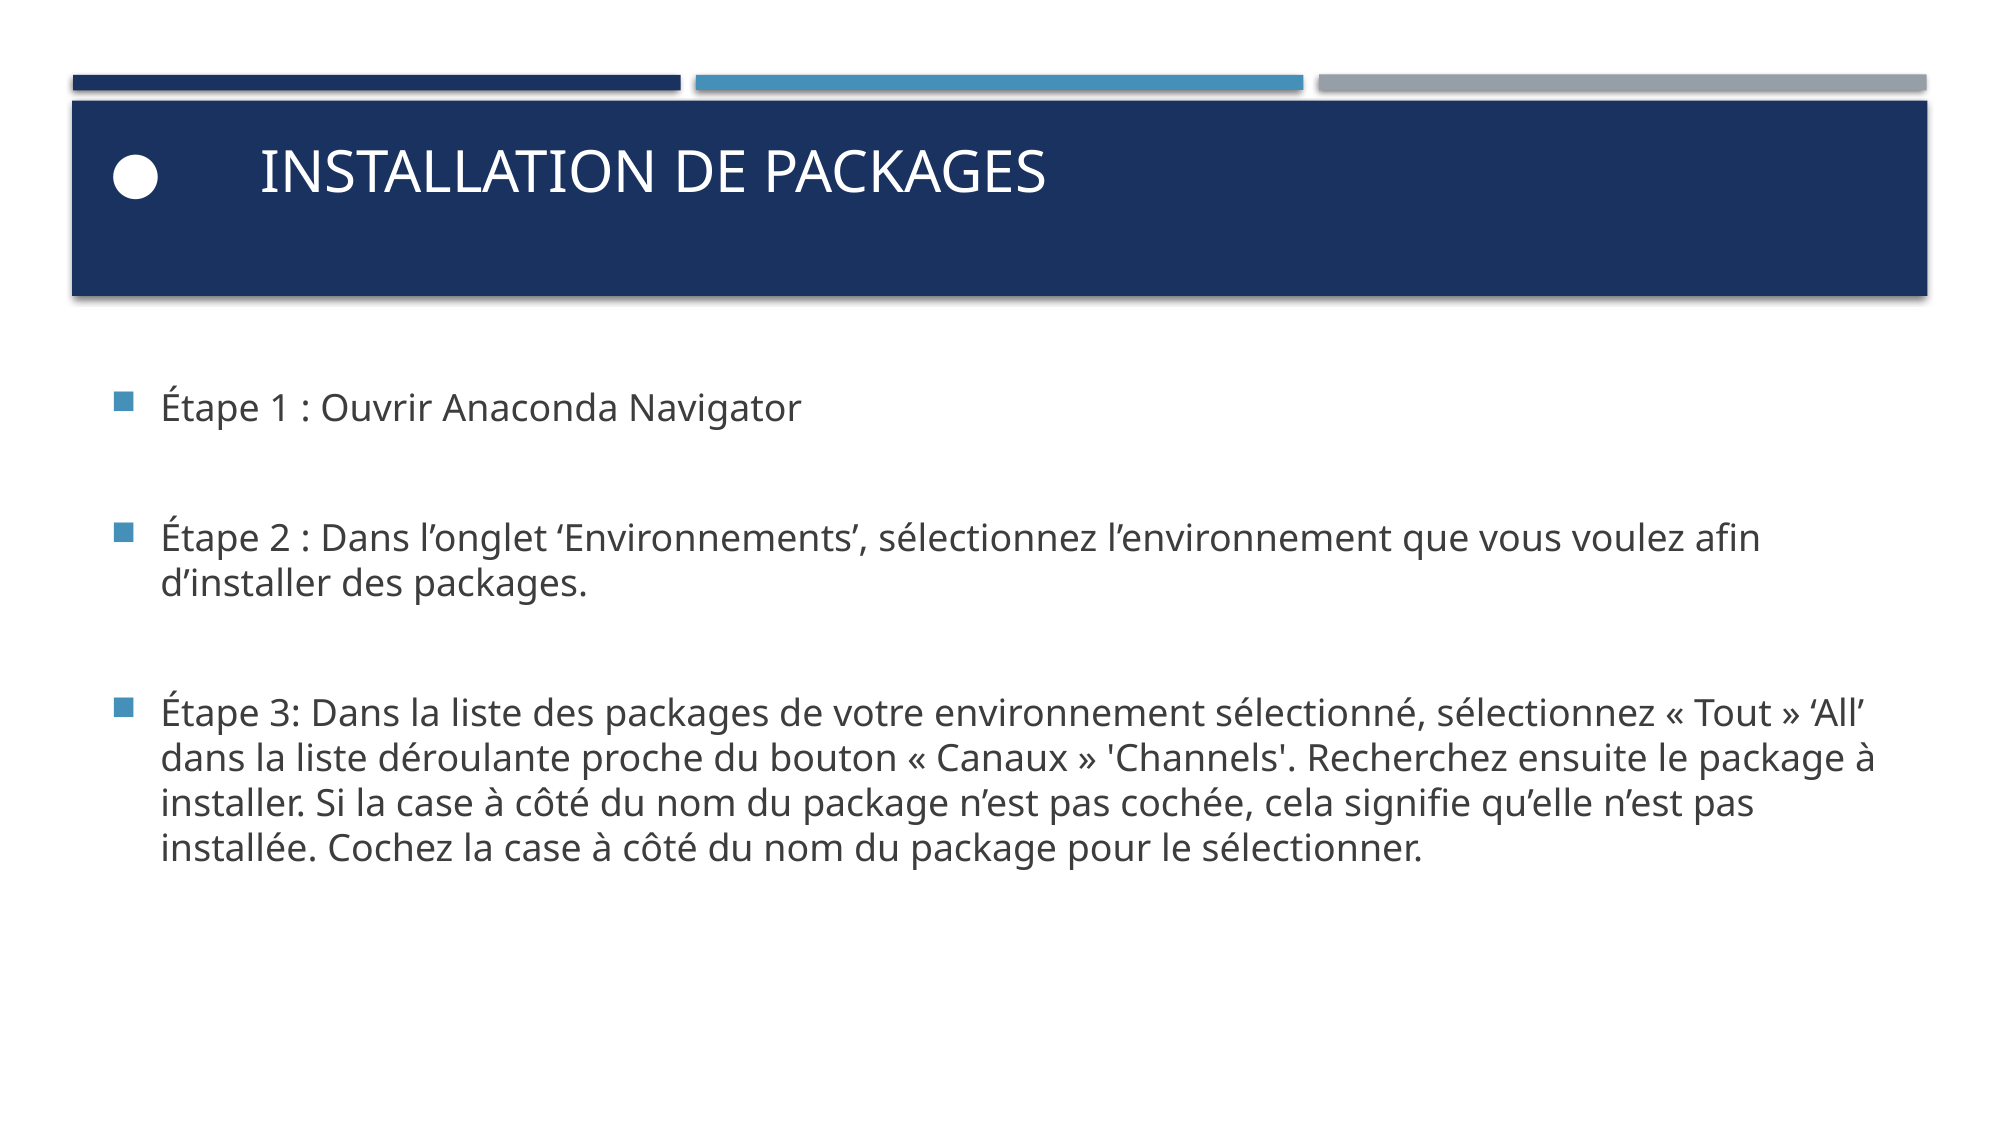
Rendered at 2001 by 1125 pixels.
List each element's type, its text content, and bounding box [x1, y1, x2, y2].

list Étape 1 : Ouvrir Anaconda Navigator Étape 2 : Dans l’onglet ‘Environnements’, sélectionnez l’environnement que vous voulez afin d’installer des packages. Étape 3: Dans la liste des packages de votre environnement sélectionné, sélectionnez « Tout » ‘All’ dans la liste déroulante proche du bouton « Canaux » 'Channels'. Recherchez ensuite le package à installer. Si la case à côté du nom du package n’est pas cochée, cela signifie qu’elle n’est pas installée. Cochez la case à côté du nom du package pour le sélectionner. [95, 357, 1905, 962]
title ● Installation de packages [95, 115, 1905, 282]
